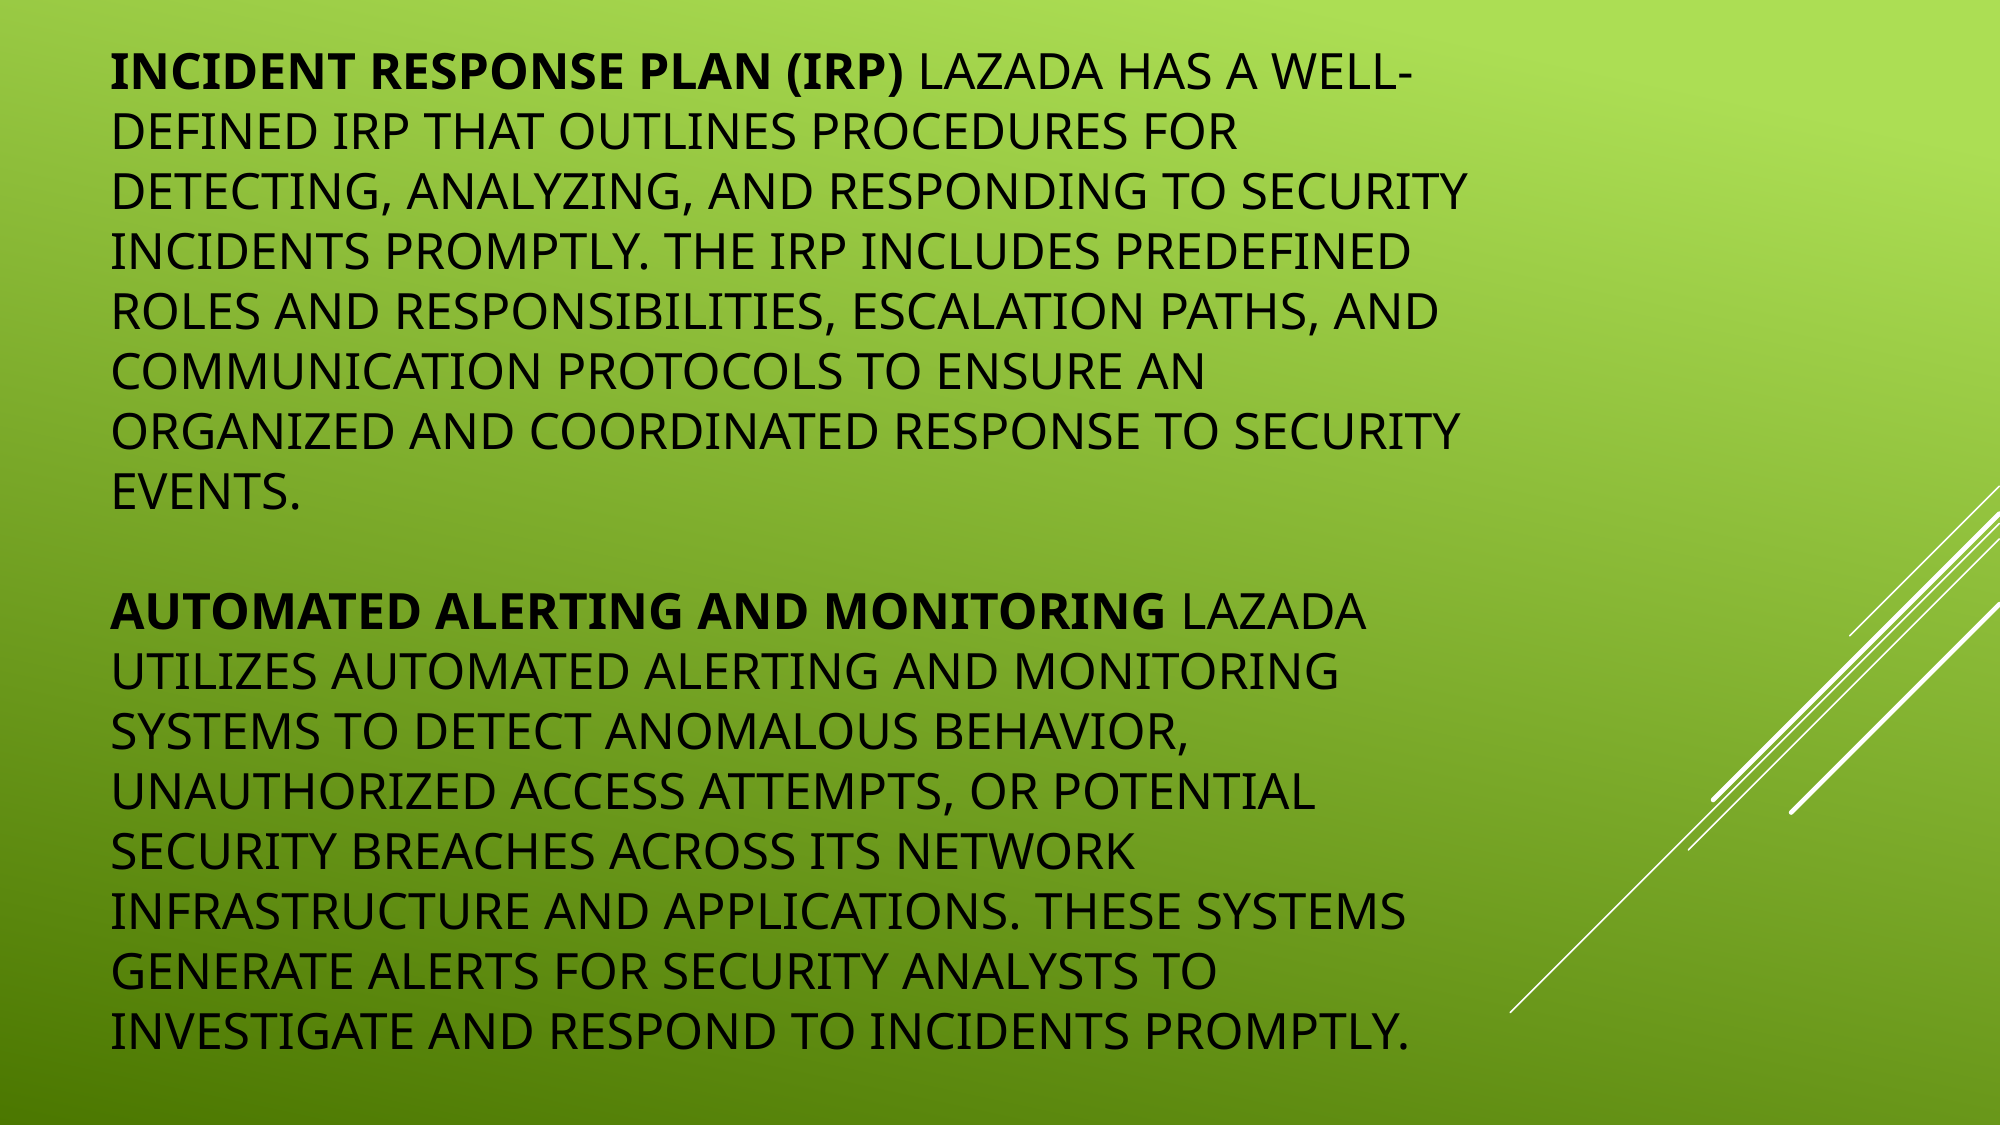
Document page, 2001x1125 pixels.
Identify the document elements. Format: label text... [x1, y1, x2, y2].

title Incident Response Plan (IRP) Lazada has a well-defined IRP that outlines procedures for detecting, analyzing, and responding to security incidents promptly. The IRP includes predefined roles and responsibilities, escalation paths, and communication protocols to ensure an organized and coordinated response to security events. Automated Alerting and Monitoring Lazada utilizes automated alerting and monitoring systems to detect anomalous behavior, unauthorized access attempts, or potential security breaches across its network infrastructure and applications. These systems generate alerts for security analysts to investigate and respond to incidents promptly. [95, 456, 1496, 704]
